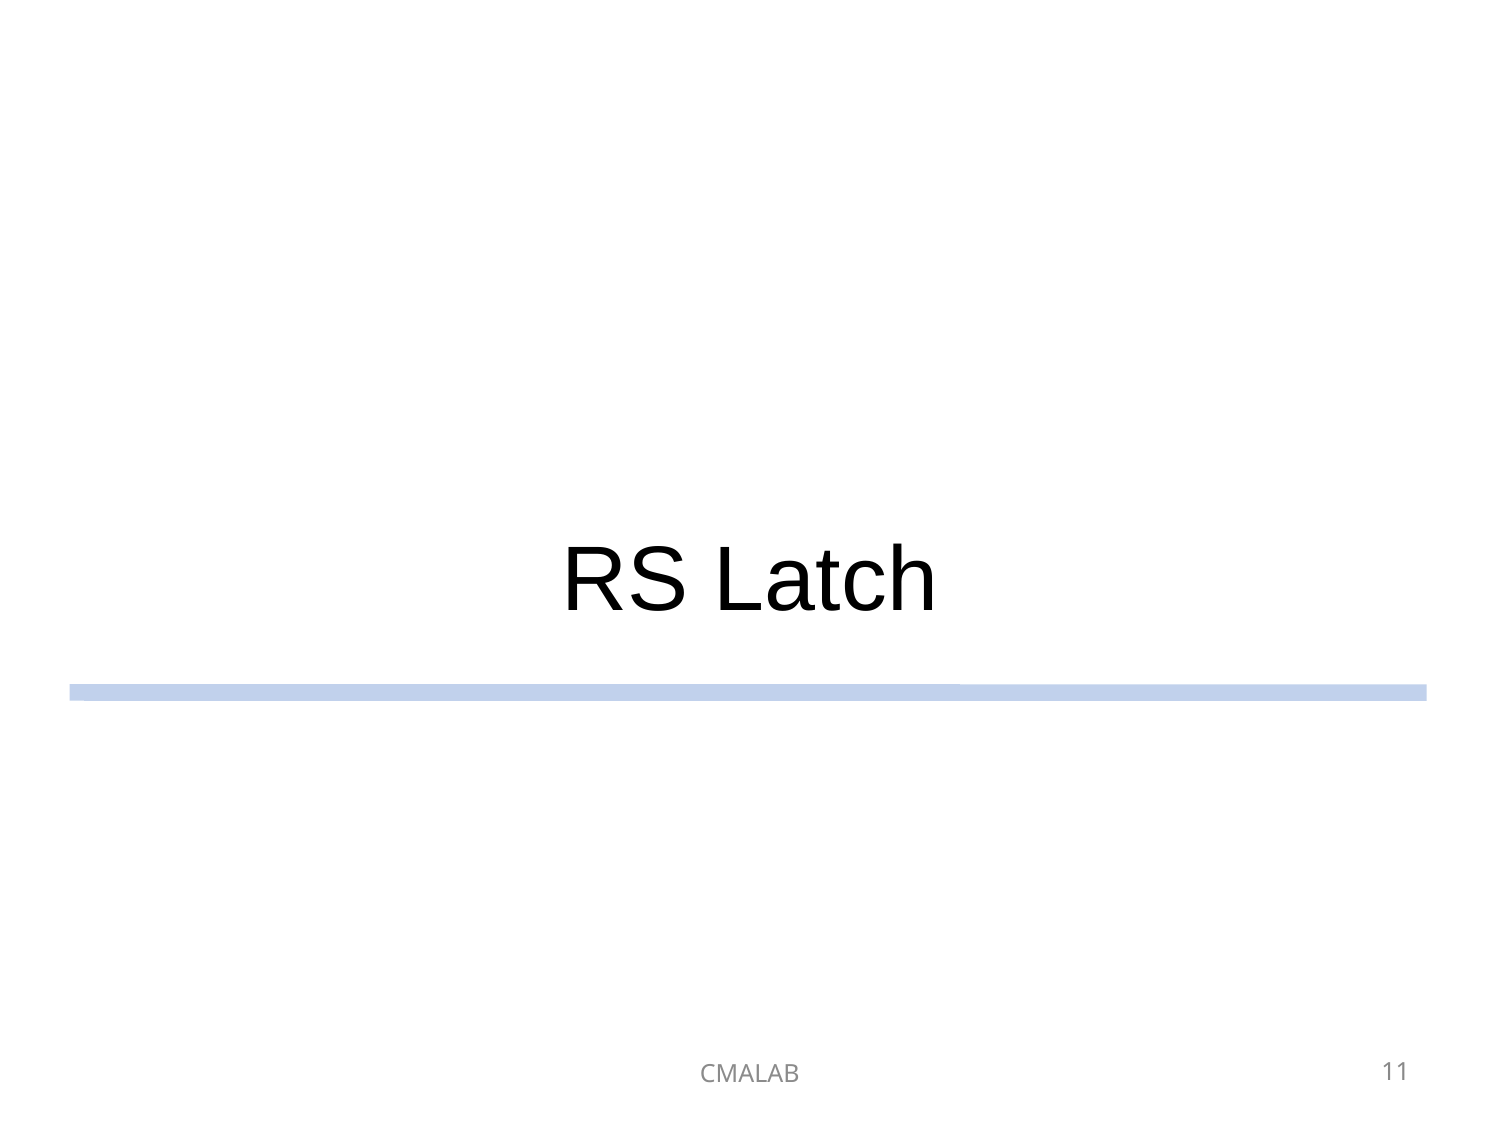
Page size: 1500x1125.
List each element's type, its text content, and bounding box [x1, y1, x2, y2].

slide_number 11 [1074, 1042, 1425, 1103]
title RS Latch [75, 384, 1425, 763]
footer CMALAB [512, 1042, 988, 1103]
